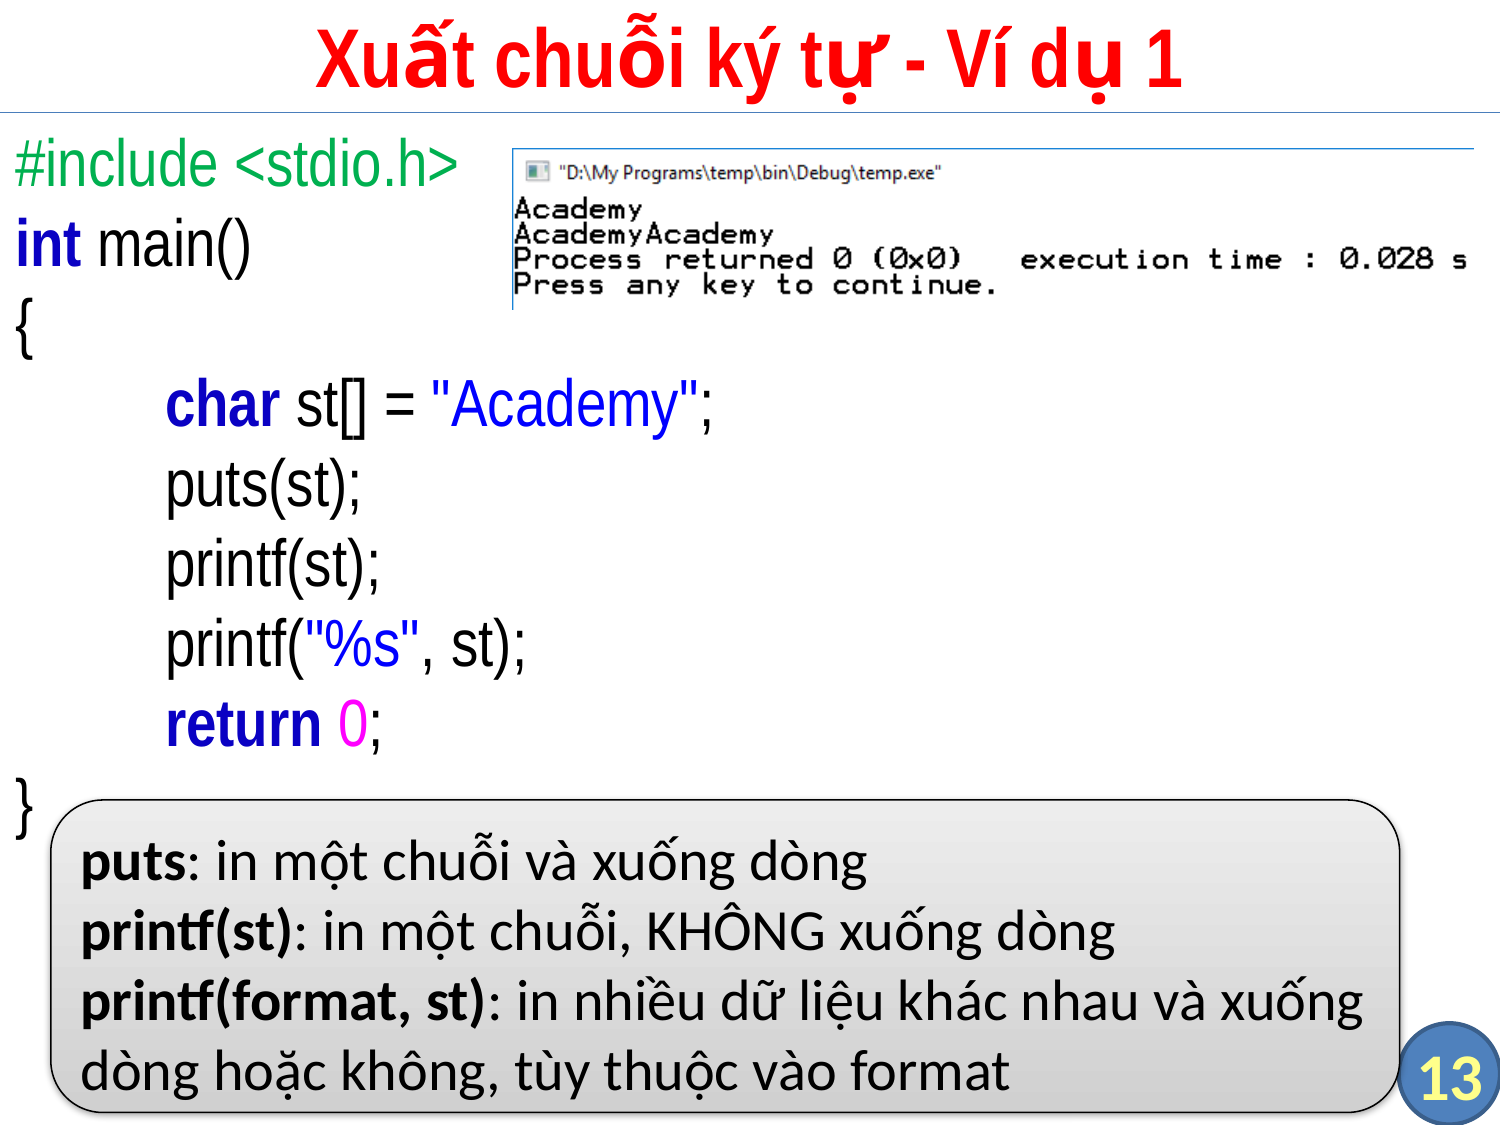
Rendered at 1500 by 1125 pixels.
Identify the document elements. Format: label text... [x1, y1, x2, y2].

list #include <stdio.h> int main() { char st[] = "Academy"; puts(st); printf(st); printf("%s", st); return 0; } [0, 113, 1500, 1125]
picture [512, 148, 1474, 311]
slide_number 13 [1399, 1023, 1500, 1125]
text_box puts: in một chuỗi và xuống dòng printf(st): in một chuỗi, KHÔNG xuống dòng printf(format, st): in nhiều dữ liệu khác nhau và xuống dòng hoặc không, tùy thuộc vào format [50, 799, 1401, 1114]
title Xuất chuỗi ký tự - Ví dụ 1 [0, 0, 1500, 113]
